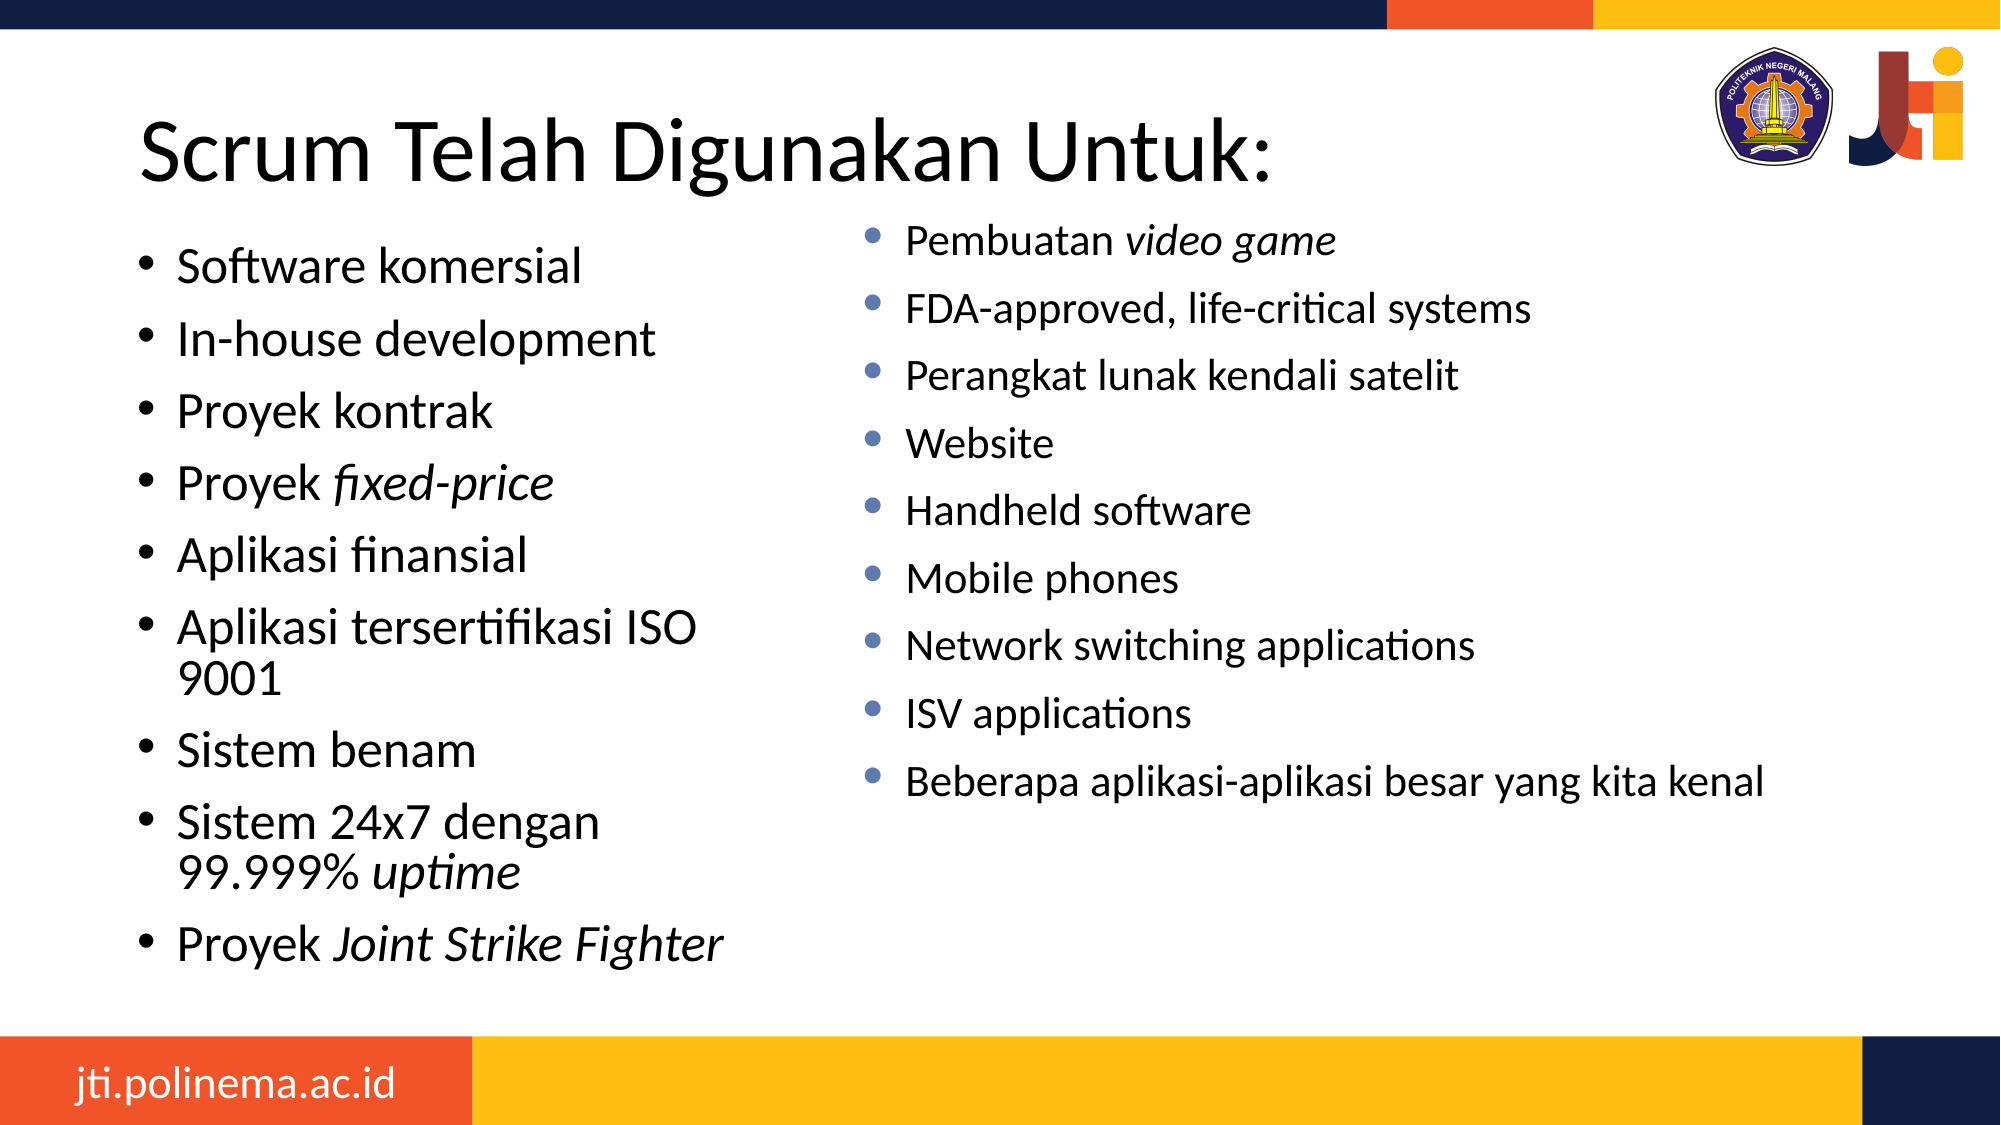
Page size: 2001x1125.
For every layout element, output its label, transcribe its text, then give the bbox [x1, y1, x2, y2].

text_box Pembuatan video game FDA-approved, life-critical systems Perangkat lunak kendali satelit Website Handheld software Mobile phones Network switching applications ISV applications Beberapa aplikasi-aplikasi besar yang kita kenal [856, 215, 1781, 811]
list Software komersial In-house development Proyek kontrak Proyek fixed-price Aplikasi finansial Aplikasi tersertifikasi ISO 9001 Sistem benam Sistem 24x7 dengan 99.999% uptime Proyek Joint Strike Fighter [88, 236, 762, 987]
picture [1850, 47, 1963, 166]
title Scrum Telah Digunakan Untuk: [124, 43, 1850, 261]
